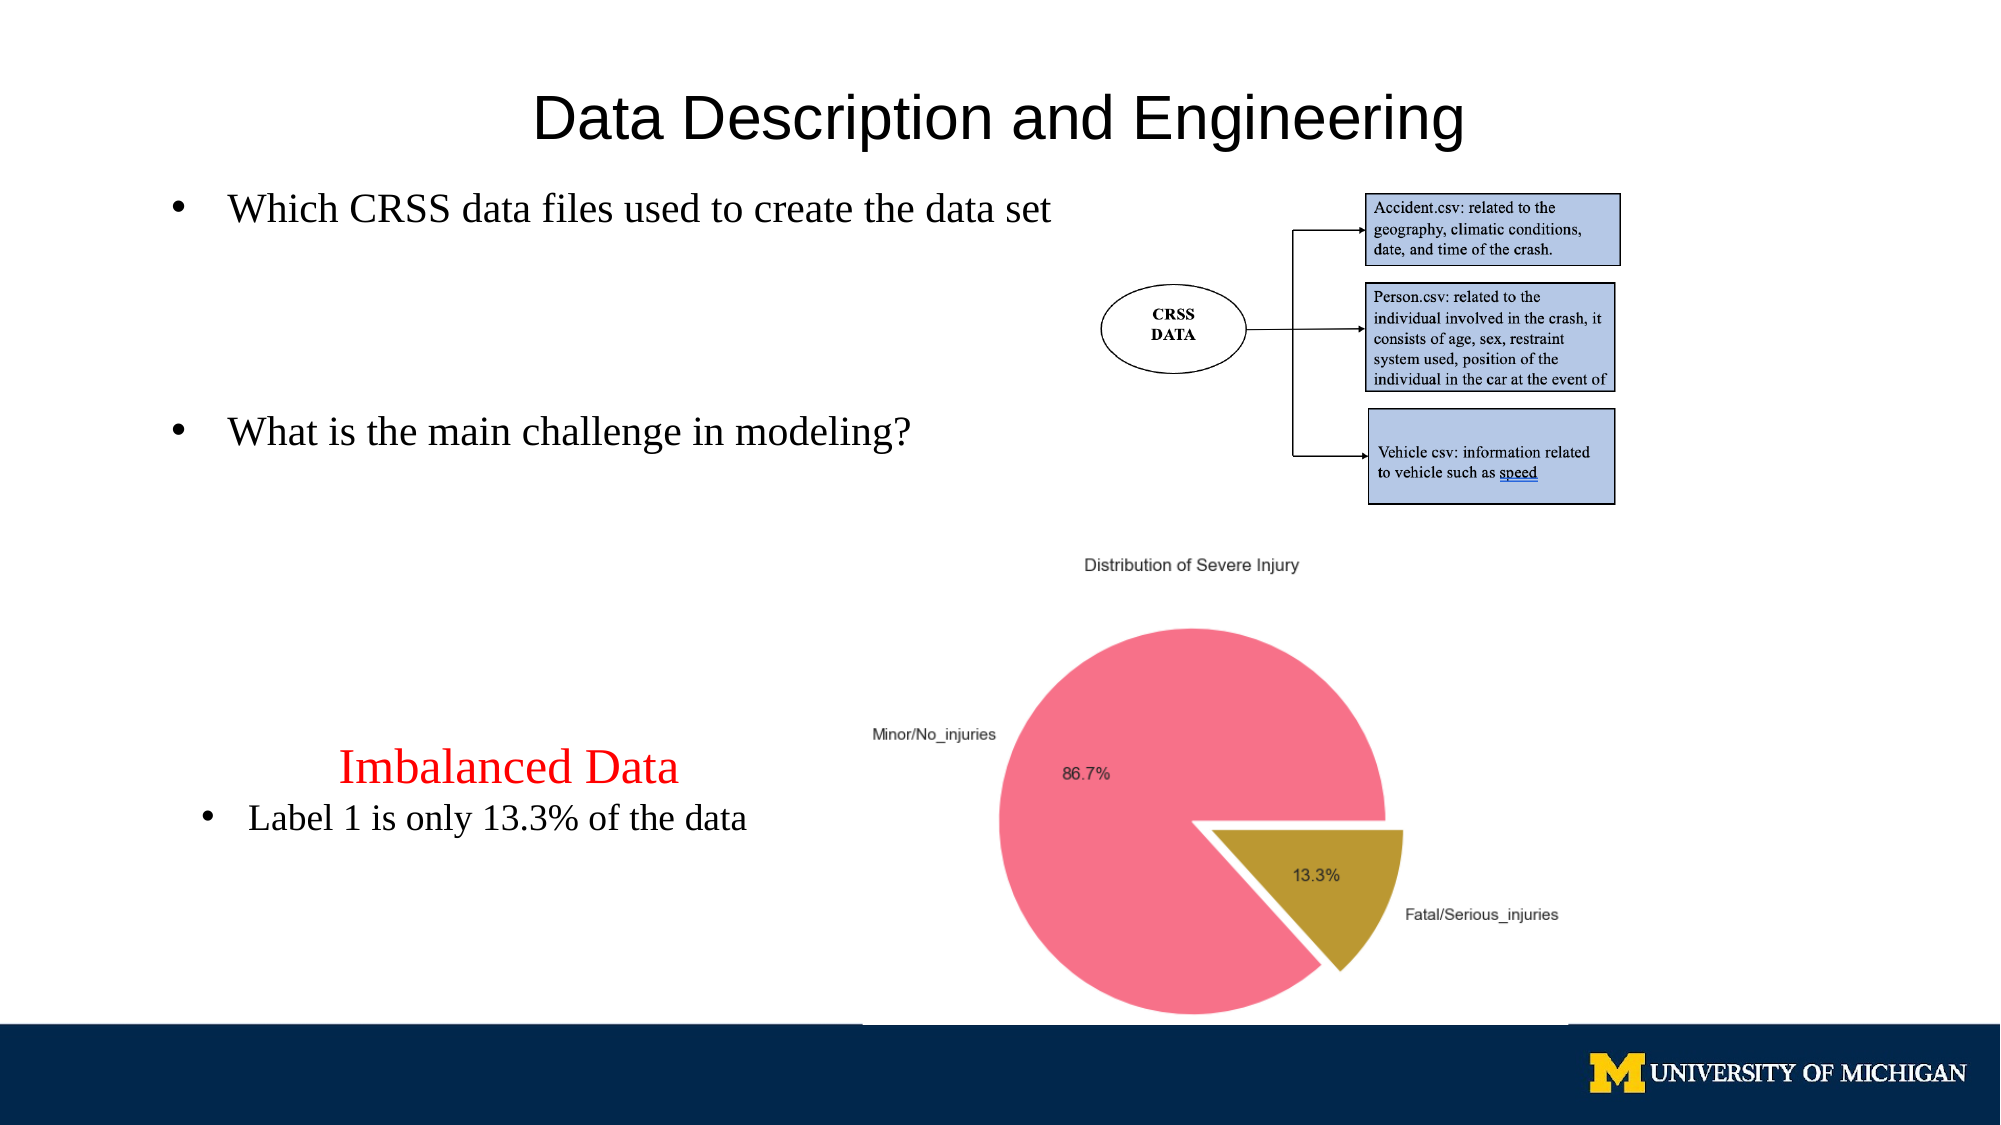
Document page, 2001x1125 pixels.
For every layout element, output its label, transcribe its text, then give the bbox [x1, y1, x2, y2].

picture [0, 1022, 2000, 1125]
picture [1073, 168, 1654, 527]
list Which CRSS data files used to create the data set What is the main challenge in modeling? [137, 178, 1863, 700]
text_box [185, 548, 1569, 1025]
title Data Description and Engineering [137, 59, 1863, 178]
